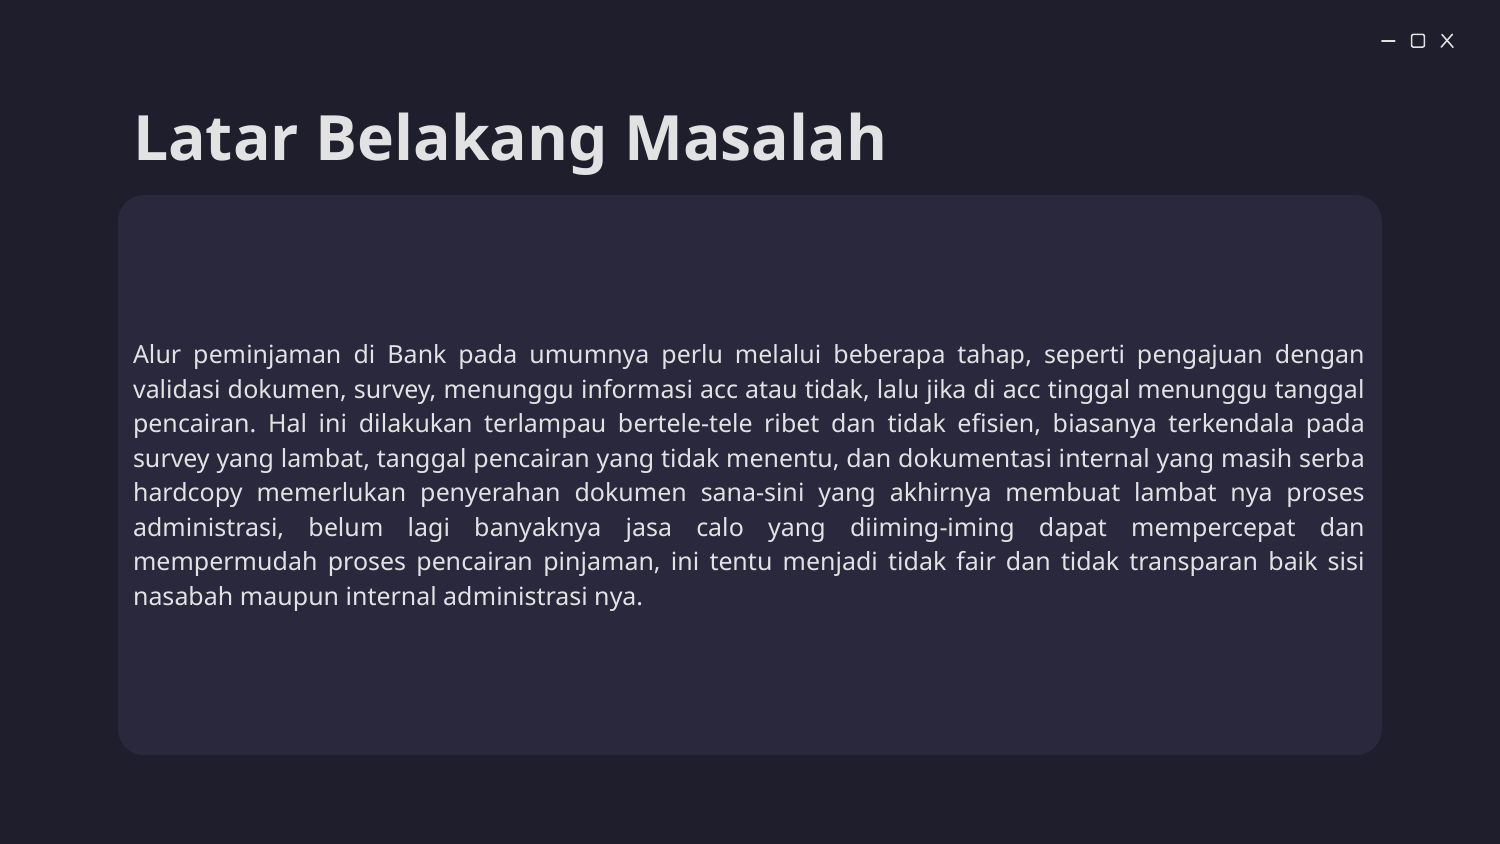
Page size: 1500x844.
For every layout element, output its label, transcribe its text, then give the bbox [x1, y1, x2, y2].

list Alur peminjaman di Bank pada umumnya perlu melalui beberapa tahap, seperti pengajuan dengan validasi dokumen, survey, menunggu informasi acc atau tidak, lalu jika di acc tinggal menunggu tanggal pencairan. Hal ini dilakukan terlampau bertele-tele ribet dan tidak efisien, biasanya terkendala pada survey yang lambat, tanggal pencairan yang tidak menentu, dan dokumentasi internal yang masih serba hardcopy memerlukan penyerahan dokumen sana-sini yang akhirnya membuat lambat nya proses administrasi, belum lagi banyaknya jasa calo yang diiming-iming dapat mempercepat dan mempermudah proses pencairan pinjaman, ini tentu menjadi tidak fair dan tidak transparan baik sisi nasabah maupun internal administrasi nya. [118, 195, 1382, 750]
title Latar Belakang Masalah [118, 88, 1382, 183]
